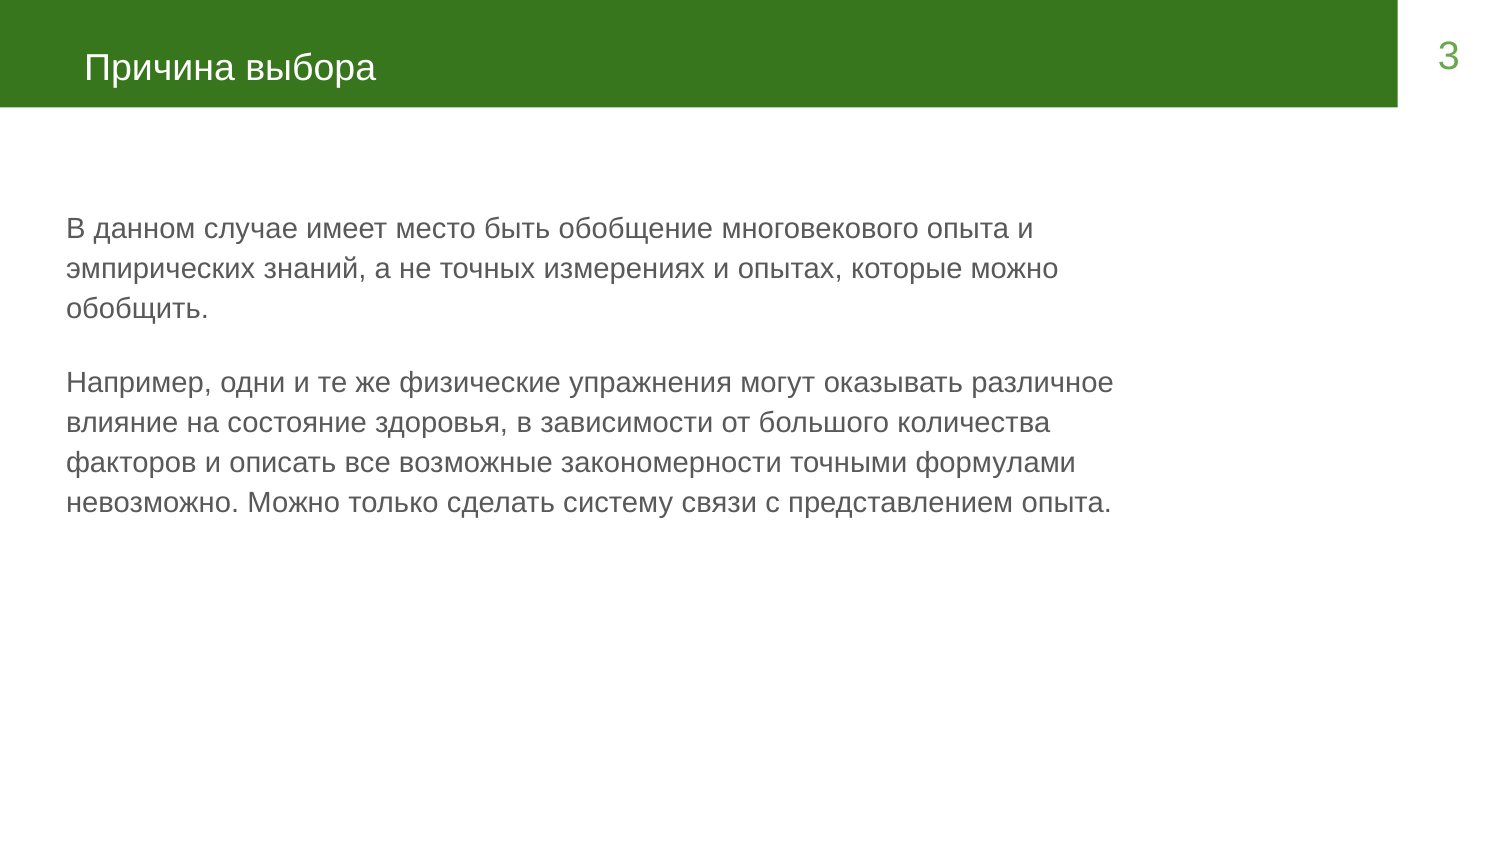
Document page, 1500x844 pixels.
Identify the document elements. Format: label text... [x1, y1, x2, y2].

list В данном случае имеет место быть обобщение многовекового опыта и эмпирических знаний, а не точных измерениях и опытах, которые можно обобщить. Например, одни и те же физические упражнения могут оказывать различное влияние на состояние здоровья, в зависимости от большого количества факторов и описать все возможные закономерности точными формулами невозможно. Можно только сделать систему связи с представлением опыта. [51, 189, 1181, 750]
text_box 3 [1397, 0, 1500, 108]
title Причина выбора [69, 23, 1397, 108]
text_box [0, 0, 1397, 108]
